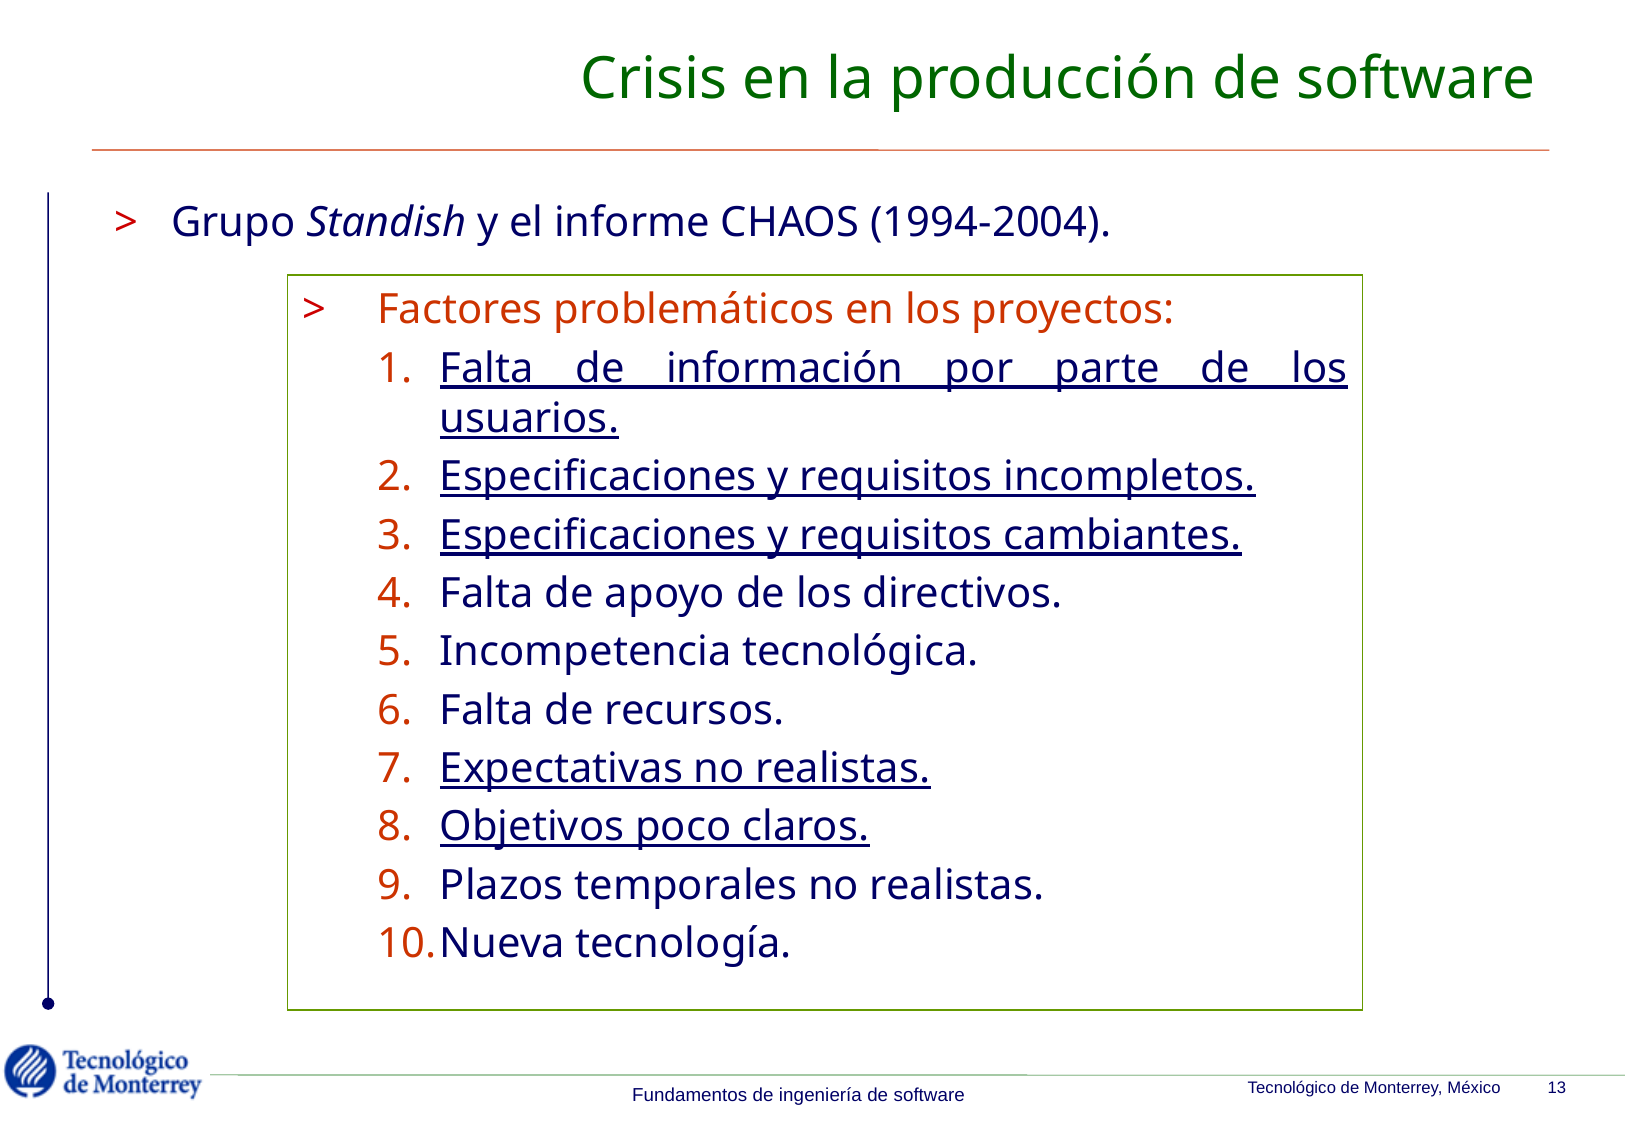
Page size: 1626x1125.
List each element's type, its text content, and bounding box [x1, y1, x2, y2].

list Grupo Standish y el informe CHAOS (1994-2004). [99, 187, 1550, 1050]
text_box Factores problemáticos en los proyectos: Falta de información por parte de los usuarios. Especificaciones y requisitos incompletos. Especificaciones y requisitos cambiantes. Falta de apoyo de los directivos. Incompetencia tecnológica. Falta de recursos. Expectativas no realistas. Objetivos poco claros. Plazos temporales no realistas. Nueva tecnología. [287, 274, 1363, 1010]
title Crisis en la producción de software [99, 12, 1550, 138]
picture [0, 1043, 210, 1107]
